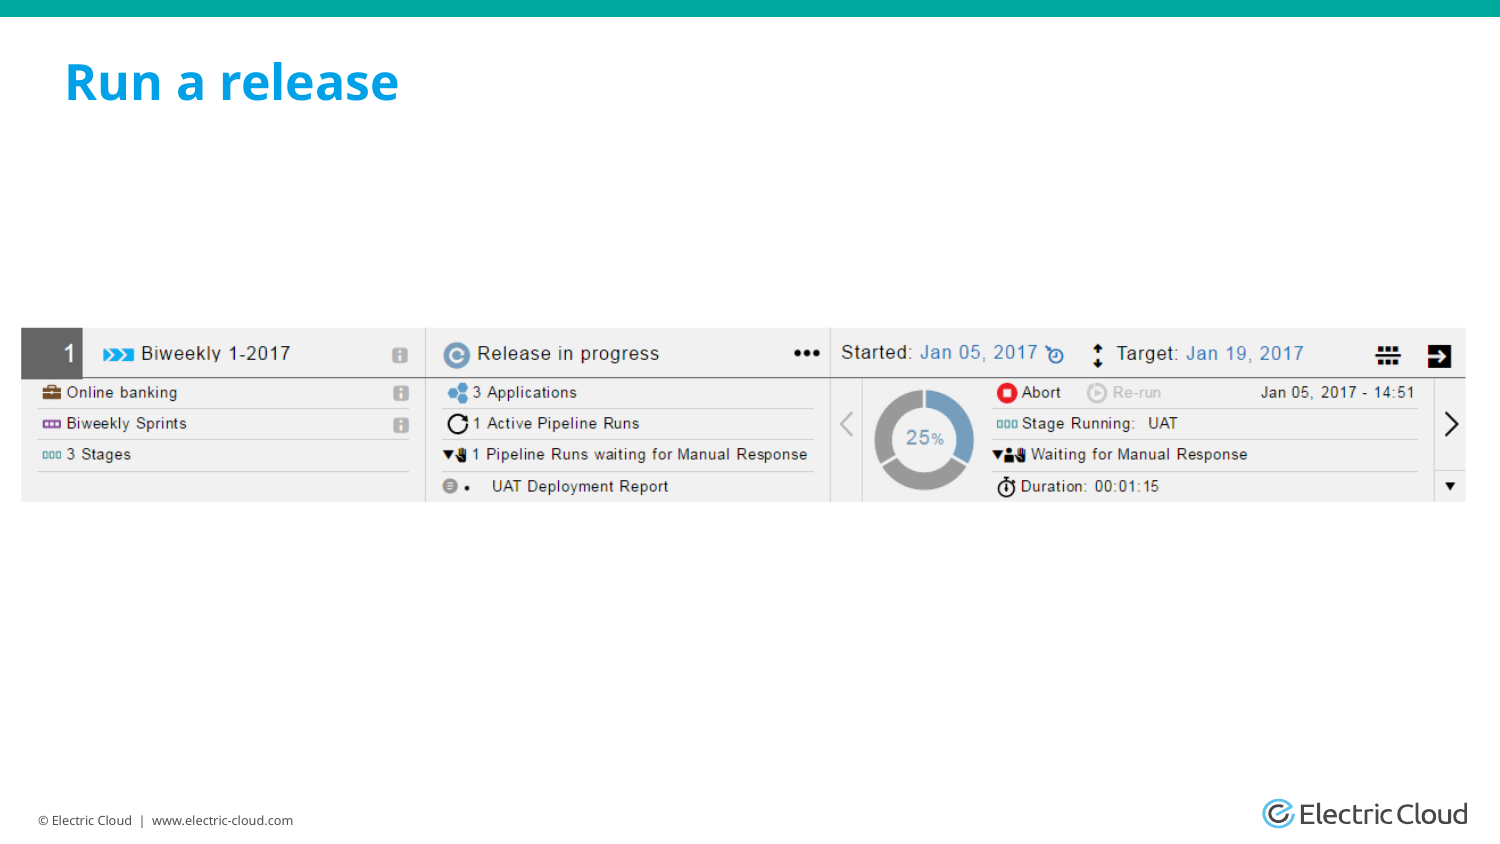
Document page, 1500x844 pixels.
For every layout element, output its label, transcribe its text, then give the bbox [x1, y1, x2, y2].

title Run a release [50, 42, 1385, 119]
picture [11, 321, 1477, 510]
